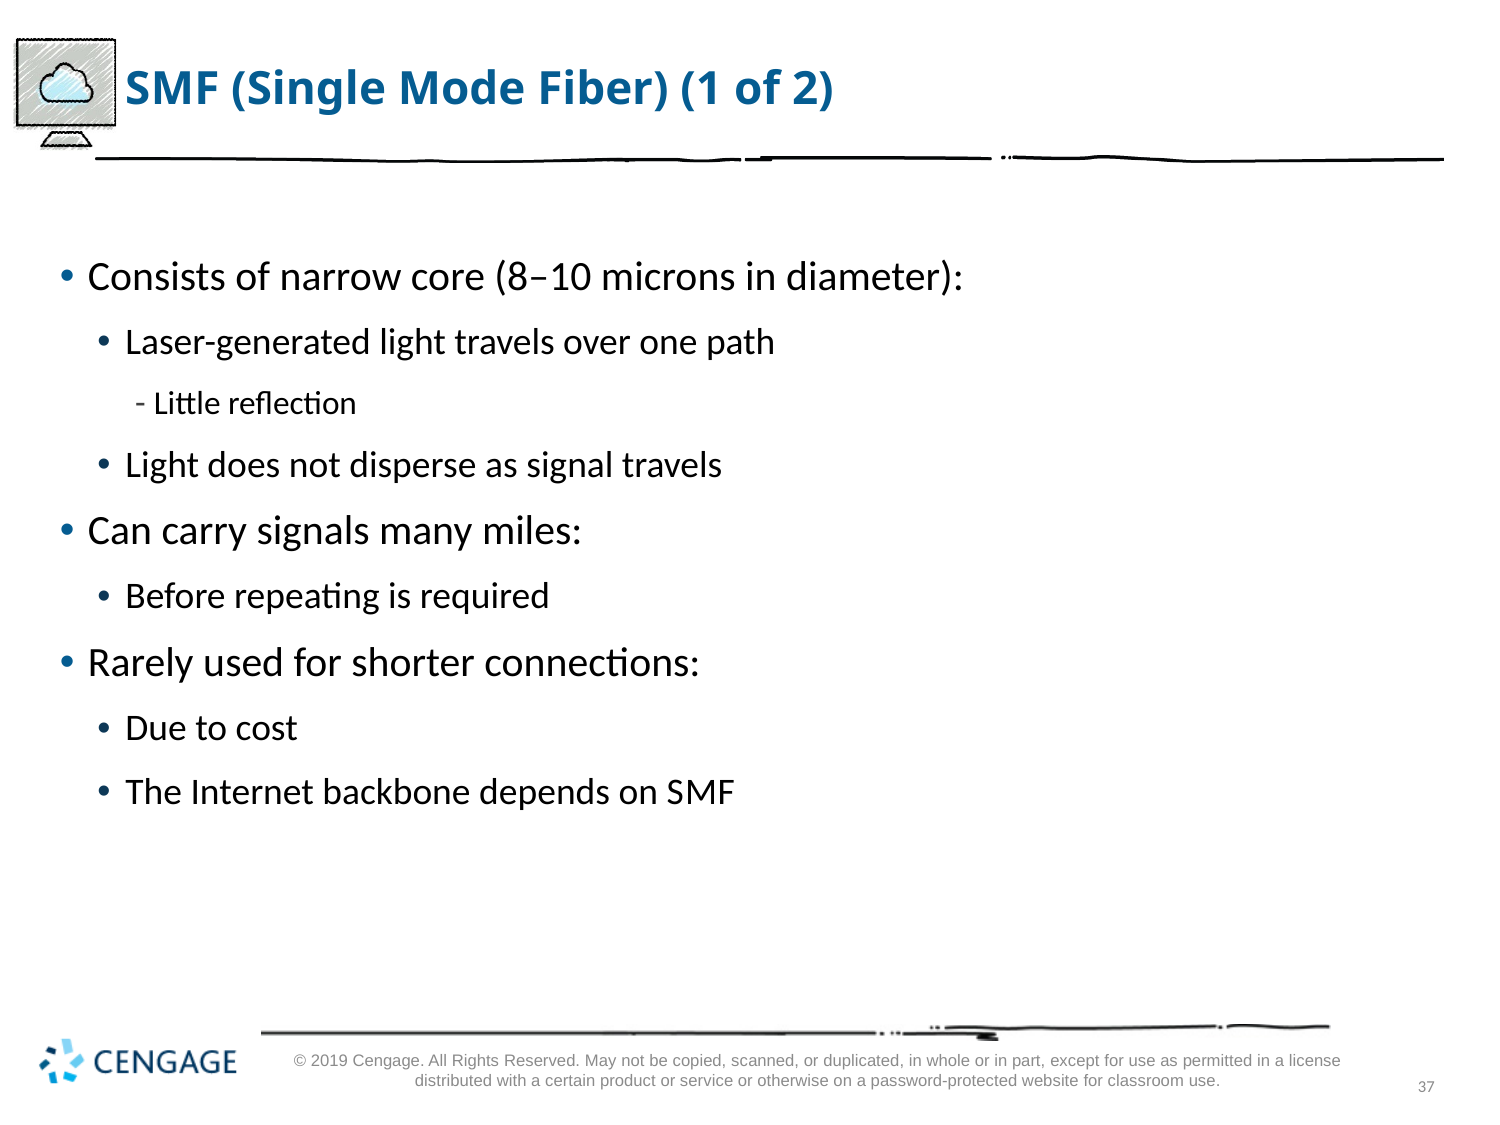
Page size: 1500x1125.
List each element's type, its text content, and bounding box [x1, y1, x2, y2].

title S M F (Single Mode Fiber) (1 of 2) [125, 66, 1442, 116]
picture [19, 1025, 249, 1096]
footer © 2019 Cengage. All Rights Reserved. May not be copied, scanned, or duplicated, in whole or in part, except for use as permitted in a license distributed with a certain product or service or otherwise on a password-protected website for classroom use. [262, 1050, 1375, 1091]
picture [261, 1024, 1331, 1041]
picture [13, 36, 117, 151]
picture [95, 155, 1444, 163]
list Consists of narrow core (8–10 microns in diameter): Laser-generated light travels over one path Little reflection Light does not disperse as signal travels Can carry signals many miles: Before repeating is required Rarely used for shorter connections: Due to cost The Internet backbone depends on S M F [59, 252, 1441, 819]
